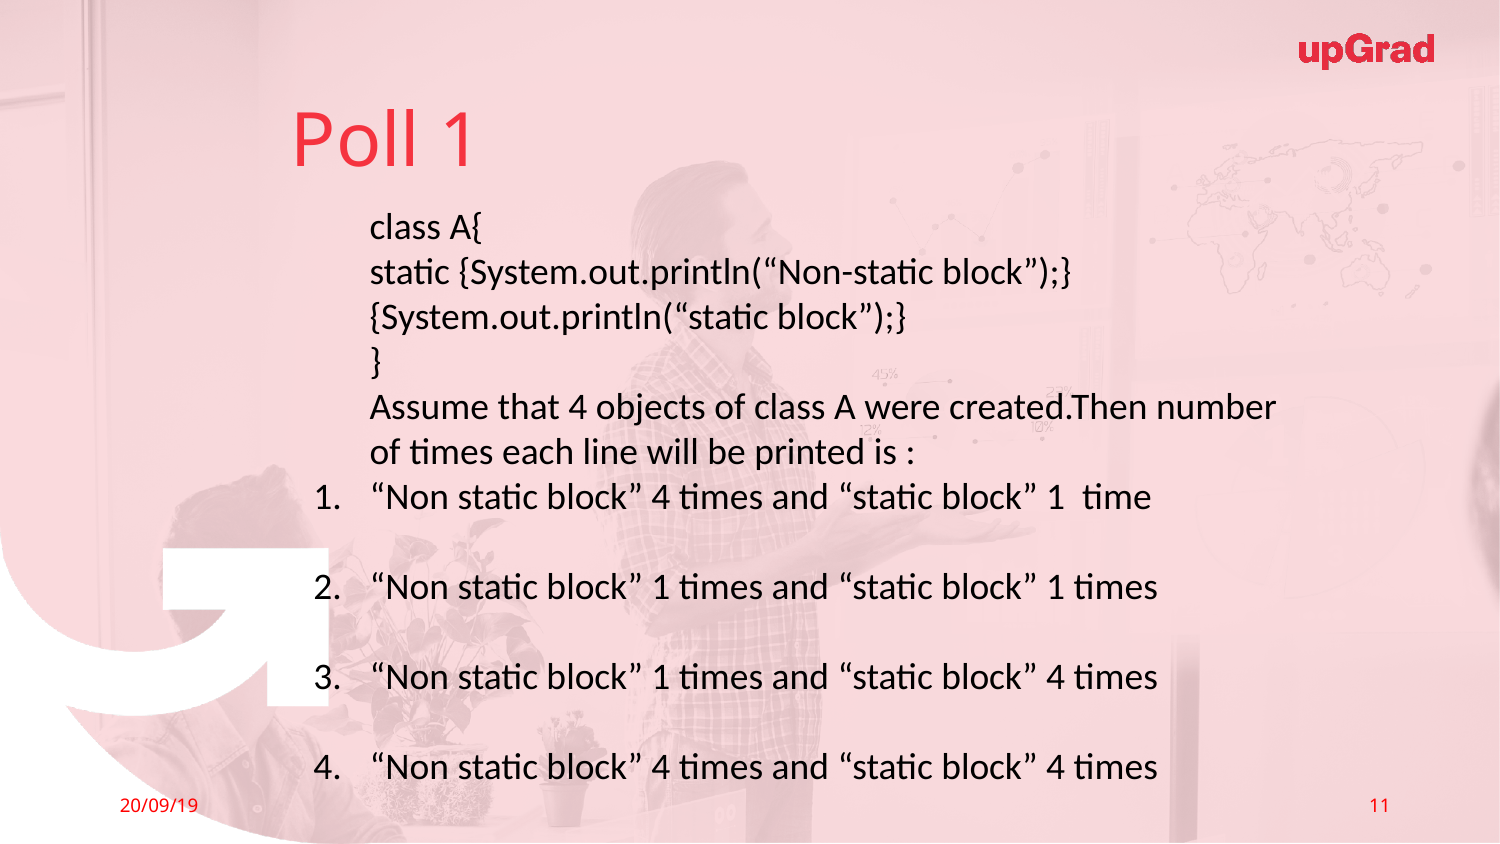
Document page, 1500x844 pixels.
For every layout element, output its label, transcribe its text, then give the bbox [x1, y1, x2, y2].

text_box class A{ static {System.out.println(“Non-static block”);} {System.out.println(“static block”);} } Assume that 4 objects of class A were created.Then number of times each line will be printed is : “Non static block” 4 times and “static block” 1 time “Non static block” 1 times and “static block” 1 times “Non static block” 1 times and “static block” 4 times “Non static block” 4 times and “static block” 4 times [279, 194, 1316, 710]
text_box [0, 0, 1500, 844]
text_box 20/09/19 [104, 782, 443, 827]
picture [1299, 33, 1434, 70]
text_box Poll 1 [279, 33, 1181, 194]
text_box 11 [1068, 782, 1406, 828]
